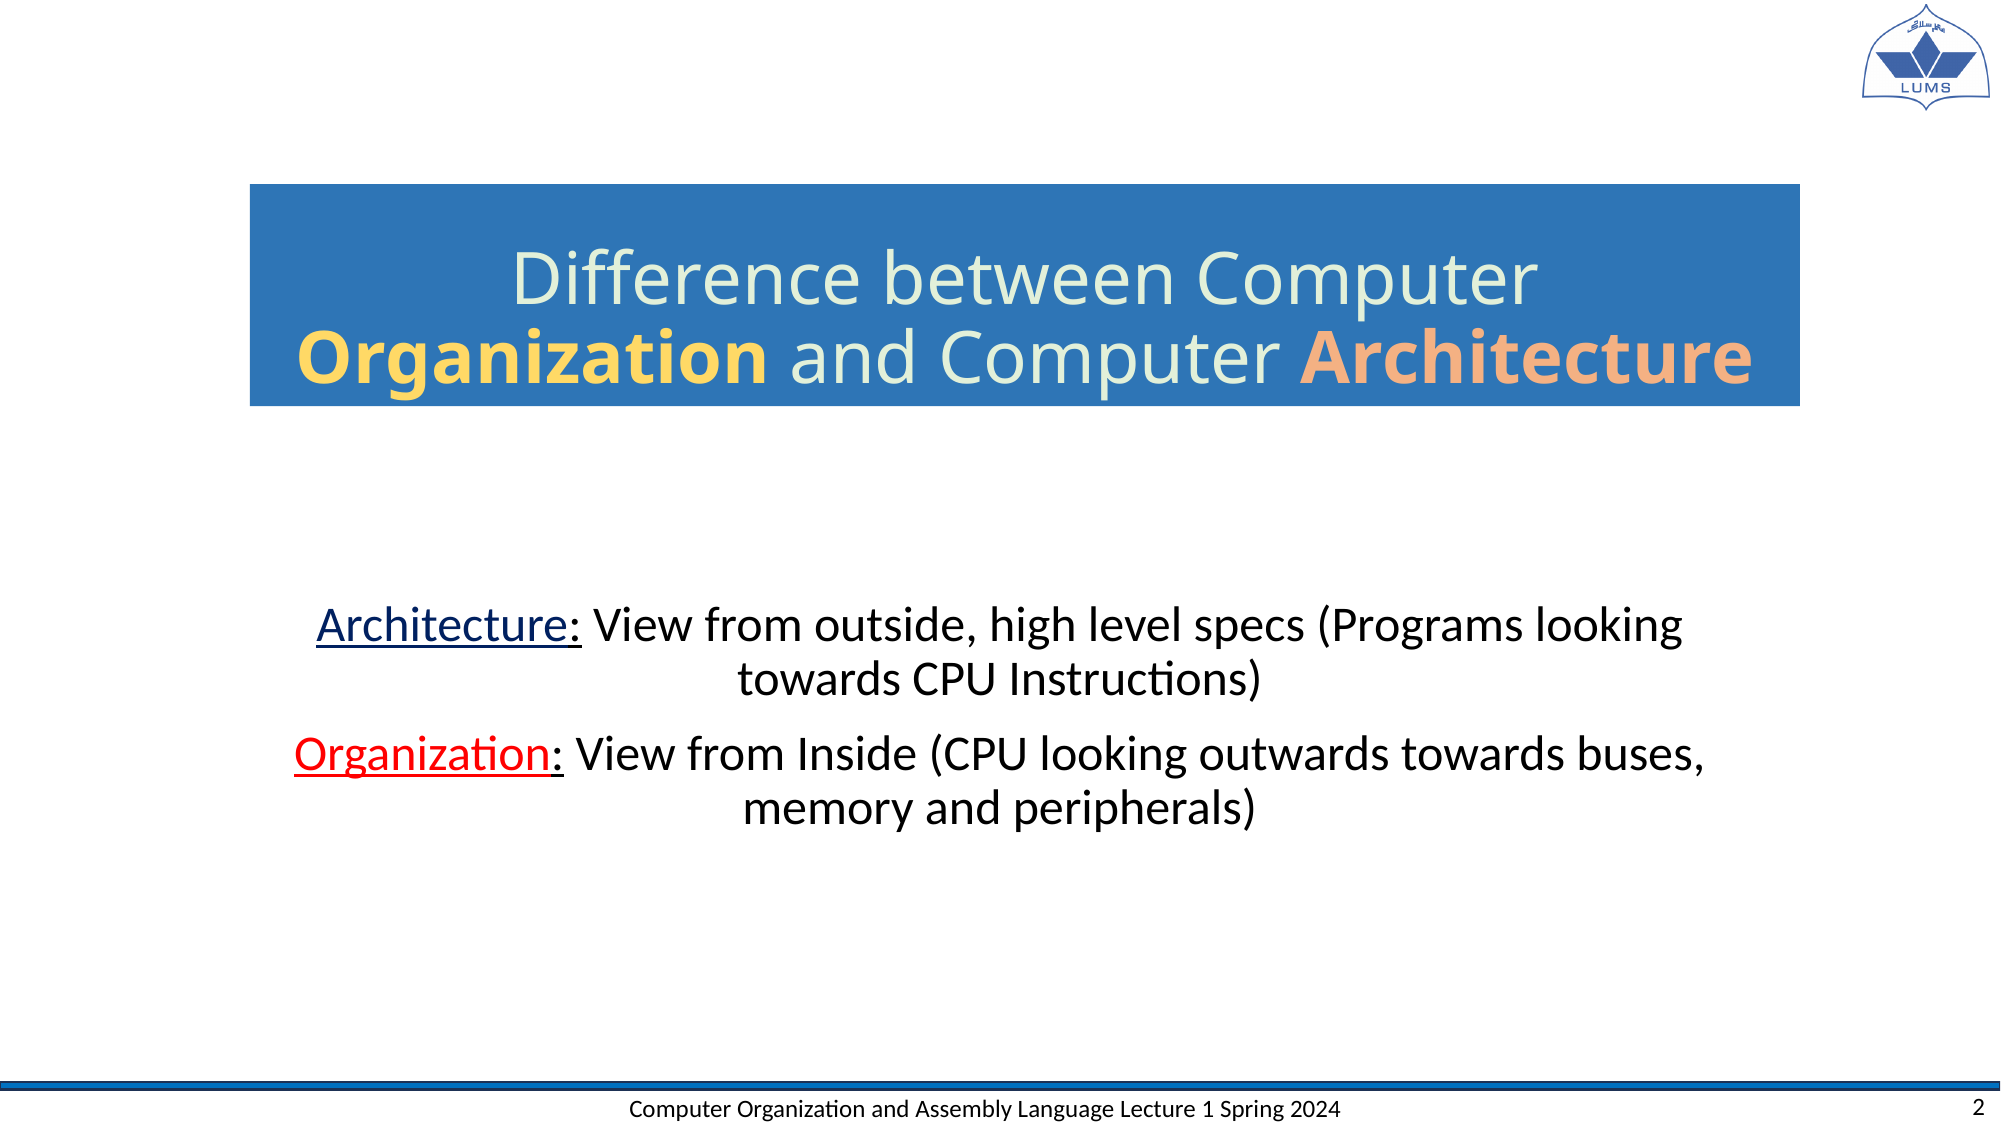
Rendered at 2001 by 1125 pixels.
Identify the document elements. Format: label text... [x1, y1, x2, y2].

footer Computer Organization and Assembly Language Lecture 1 Spring 2024 [588, 1086, 1384, 1125]
title Difference between Computer Organization and Computer Architecture [249, 184, 1800, 407]
subtitle Architecture: View from outside, high level specs (Programs looking towards CPU Instructions) Organization: View from Inside (CPU looking outwards towards buses, memory and peripherals) [249, 590, 1750, 863]
slide_number 2 [1550, 1086, 2000, 1125]
